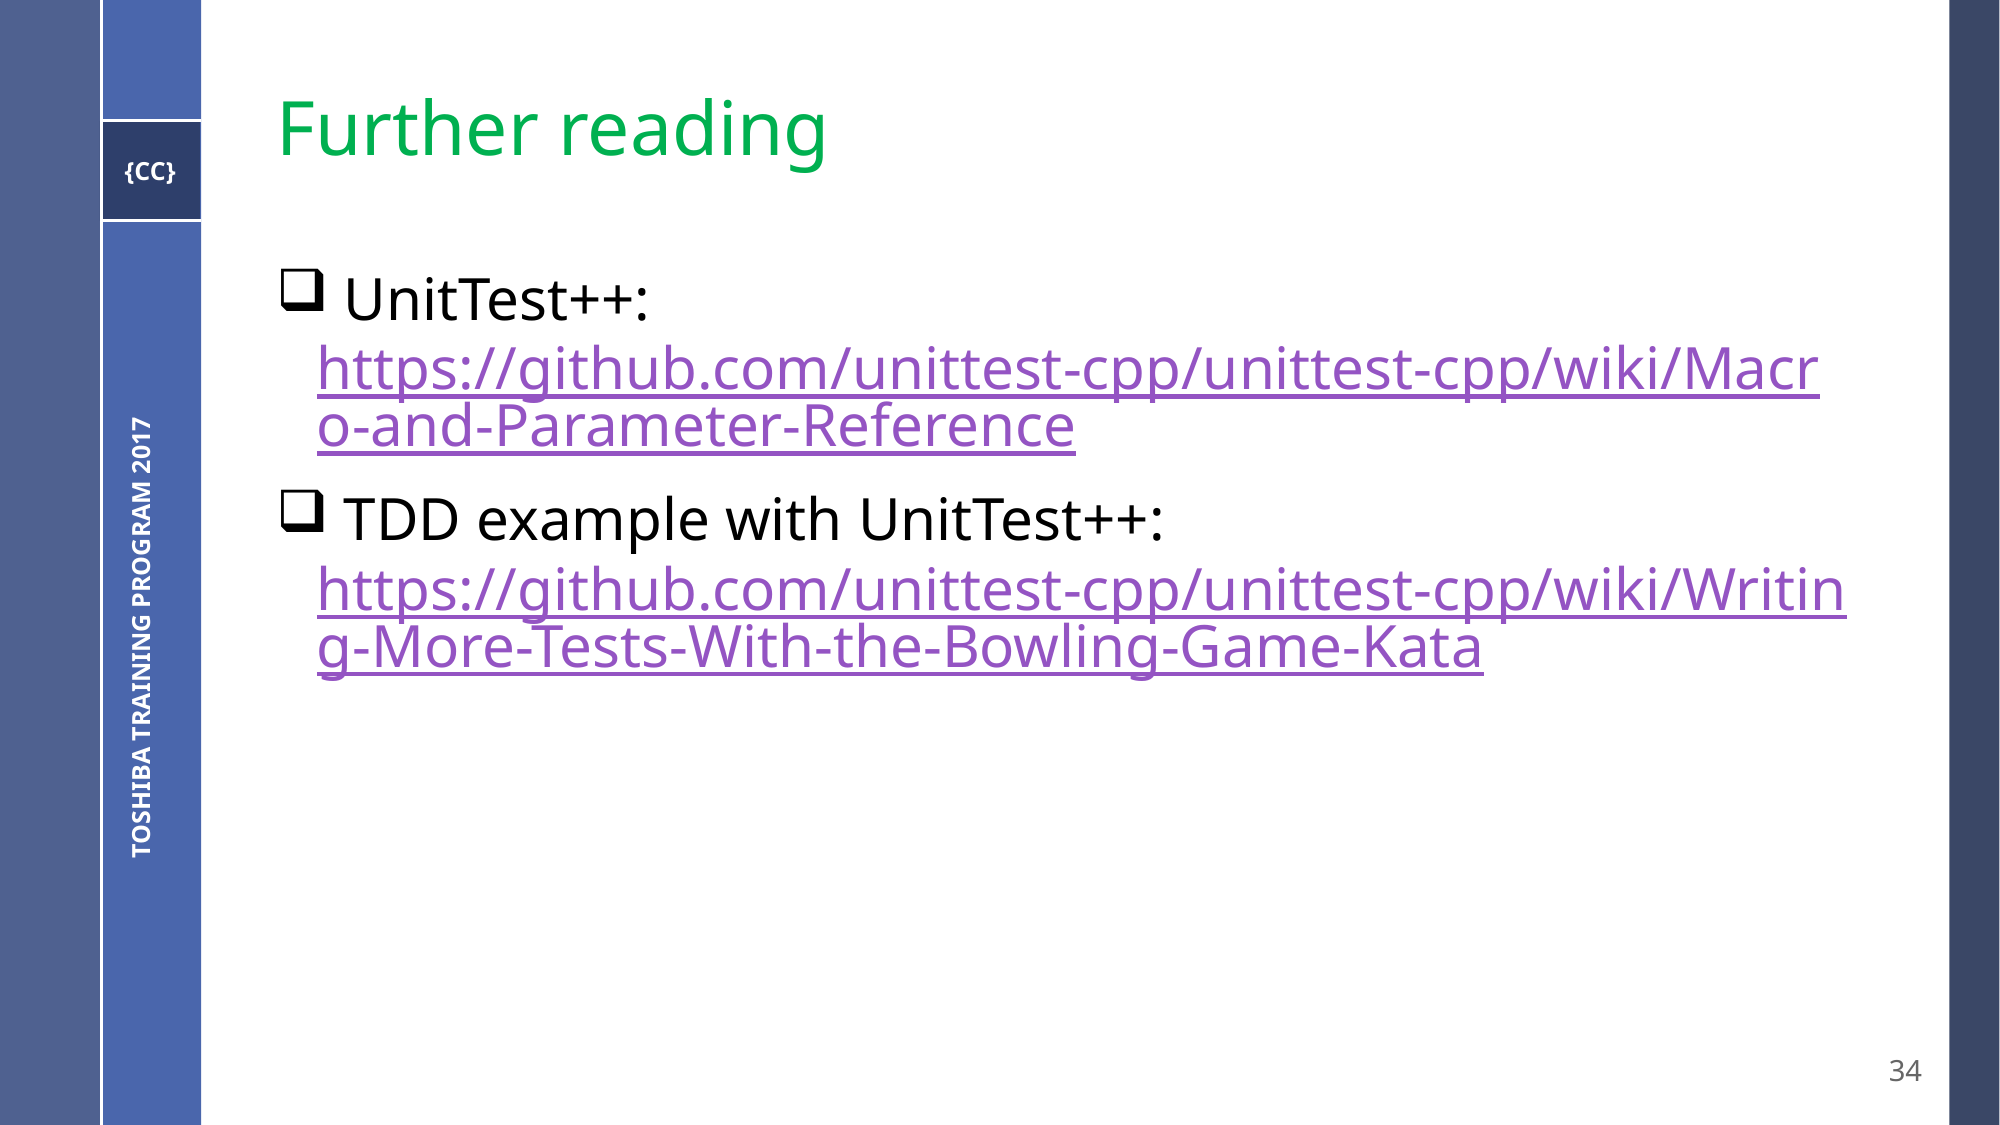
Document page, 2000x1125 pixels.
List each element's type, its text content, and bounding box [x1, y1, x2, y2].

title Further reading [261, 29, 1867, 233]
footer Toshiba Training Program 2017 [112, 311, 173, 964]
slide_number 34 [1837, 1042, 1938, 1103]
list UnitTest++: https://github.com/unittest-cpp/unittest-cpp/wiki/Macro-and-Parameter-Reference TDD example with UnitTest++: https://github.com/unittest-cpp/unittest-cpp/wiki/Writing-More-Tests-With-the-Bowling-Game-Kata [261, 262, 1867, 1013]
